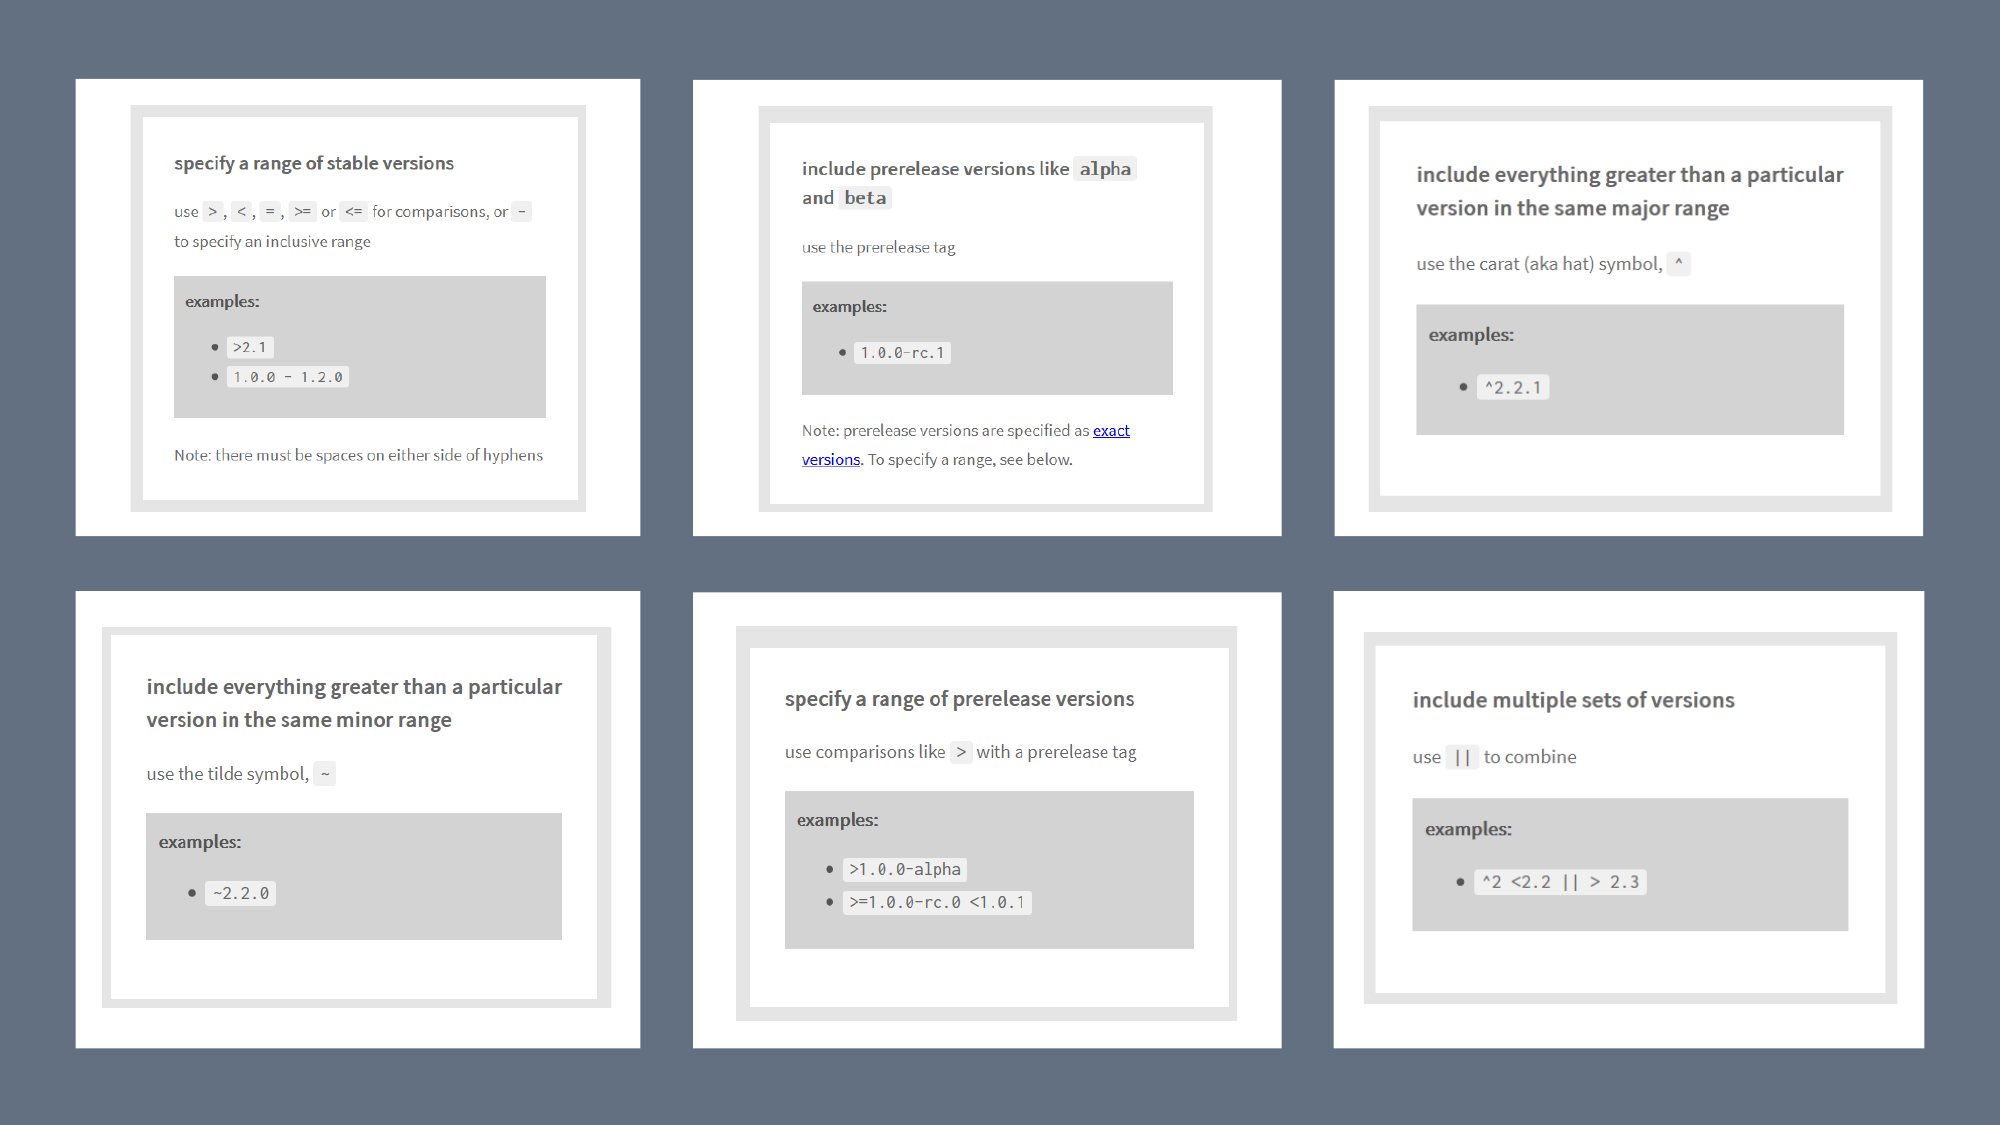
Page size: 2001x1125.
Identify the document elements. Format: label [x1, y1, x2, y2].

picture [735, 626, 1238, 1021]
picture [758, 106, 1213, 512]
text_box [1334, 79, 1924, 537]
text_box [75, 590, 641, 1049]
picture [130, 105, 586, 512]
picture [102, 627, 612, 1008]
picture [1368, 106, 1893, 512]
picture [1363, 632, 1898, 1004]
text_box [1333, 590, 1925, 1049]
text_box [692, 591, 1283, 1049]
text_box [692, 79, 1283, 537]
text_box [0, 0, 2000, 1125]
text_box [75, 78, 641, 537]
